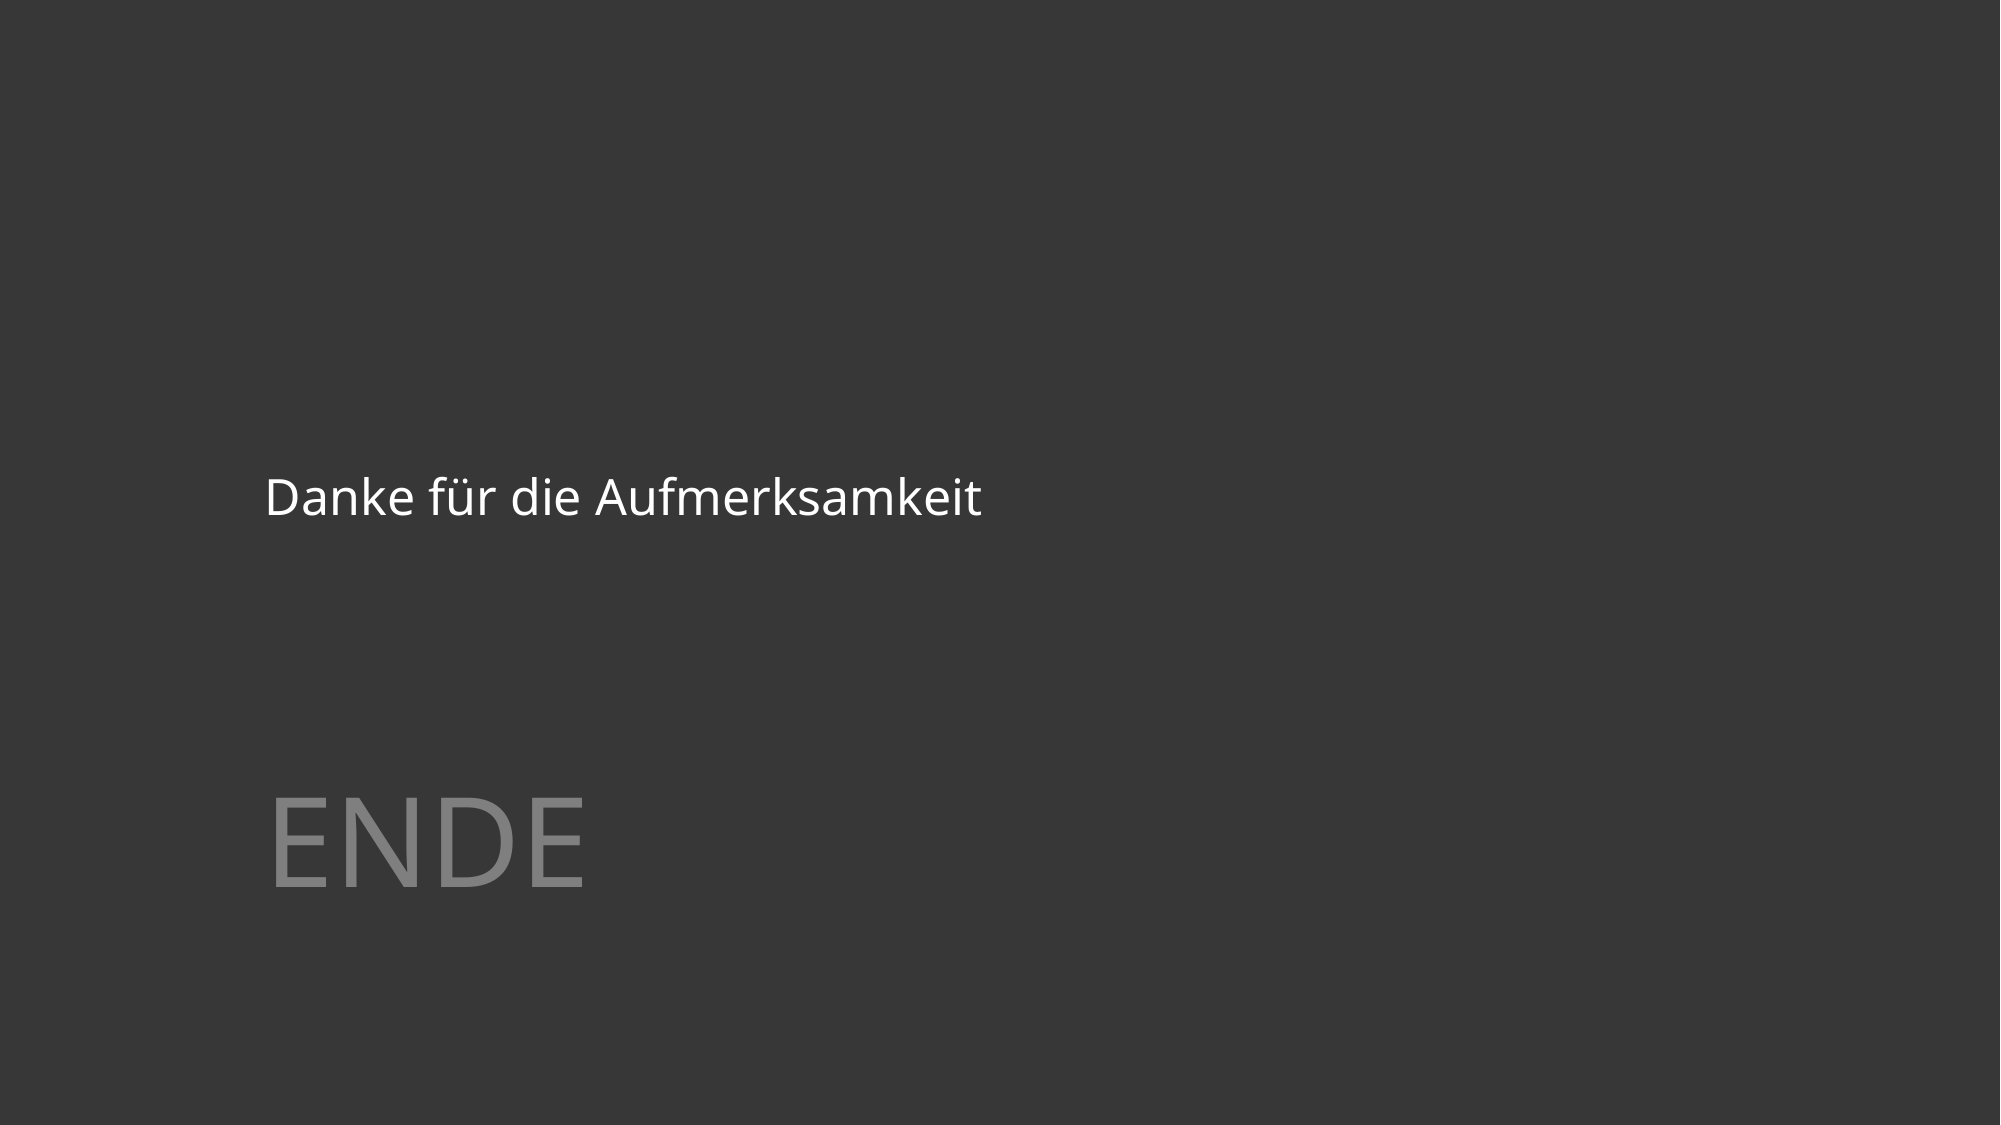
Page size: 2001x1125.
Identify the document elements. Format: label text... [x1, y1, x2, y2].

title ENDE [249, 748, 1750, 923]
subtitle Danke für die Aufmerksamkeit [249, 464, 1750, 599]
